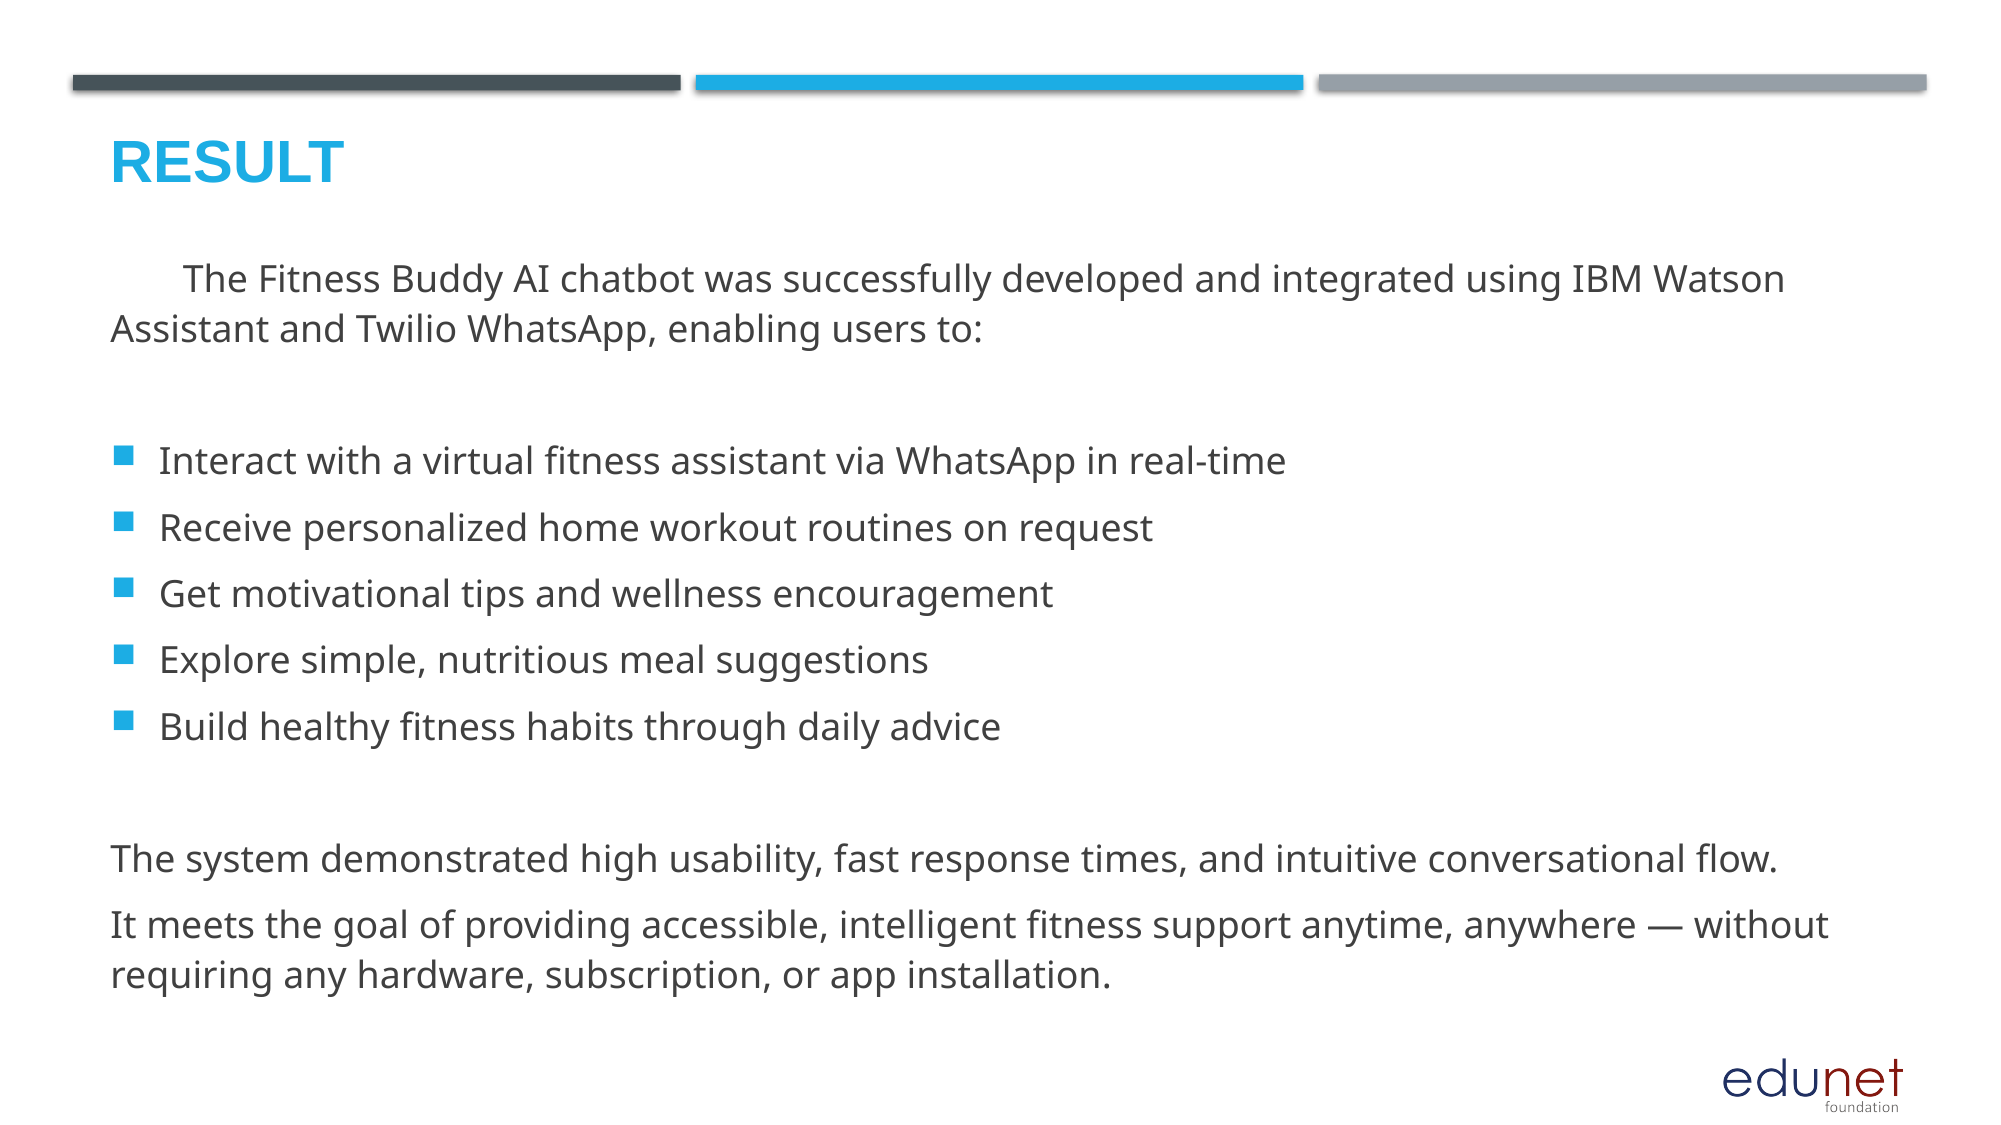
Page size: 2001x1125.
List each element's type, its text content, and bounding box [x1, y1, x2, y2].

list The Fitness Buddy AI chatbot was successfully developed and integrated using IBM Watson Assistant and Twilio WhatsApp, enabling users to: Interact with a virtual fitness assistant via WhatsApp in real-time Receive personalized home workout routines on request Get motivational tips and wellness encouragement Explore simple, nutritious meal suggestions Build healthy fitness habits through daily advice The system demonstrated high usability, fast response times, and intuitive conversational flow. It meets the goal of providing accessible, intelligent fitness support anytime, anywhere — without requiring any hardware, subscription, or app installation. [95, 243, 1905, 1010]
picture [1719, 1056, 1905, 1116]
title Result [95, 115, 1905, 203]
